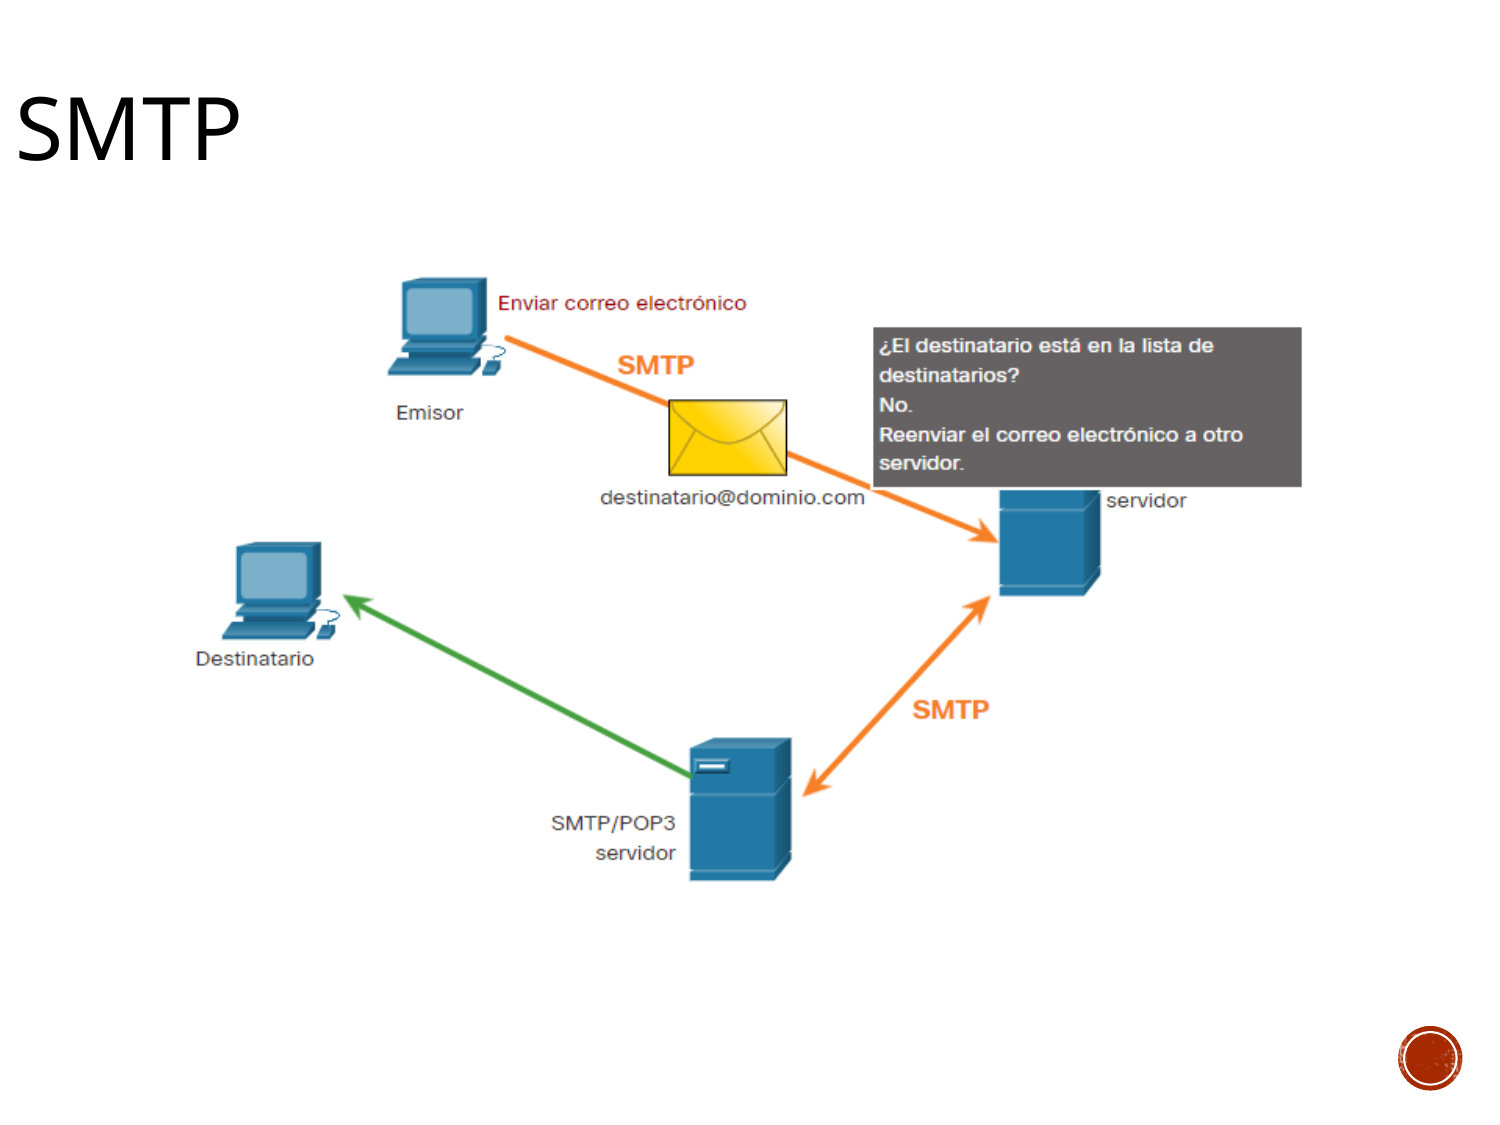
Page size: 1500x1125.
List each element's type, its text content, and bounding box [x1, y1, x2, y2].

title smtp [0, 0, 1500, 264]
picture [187, 221, 1313, 904]
